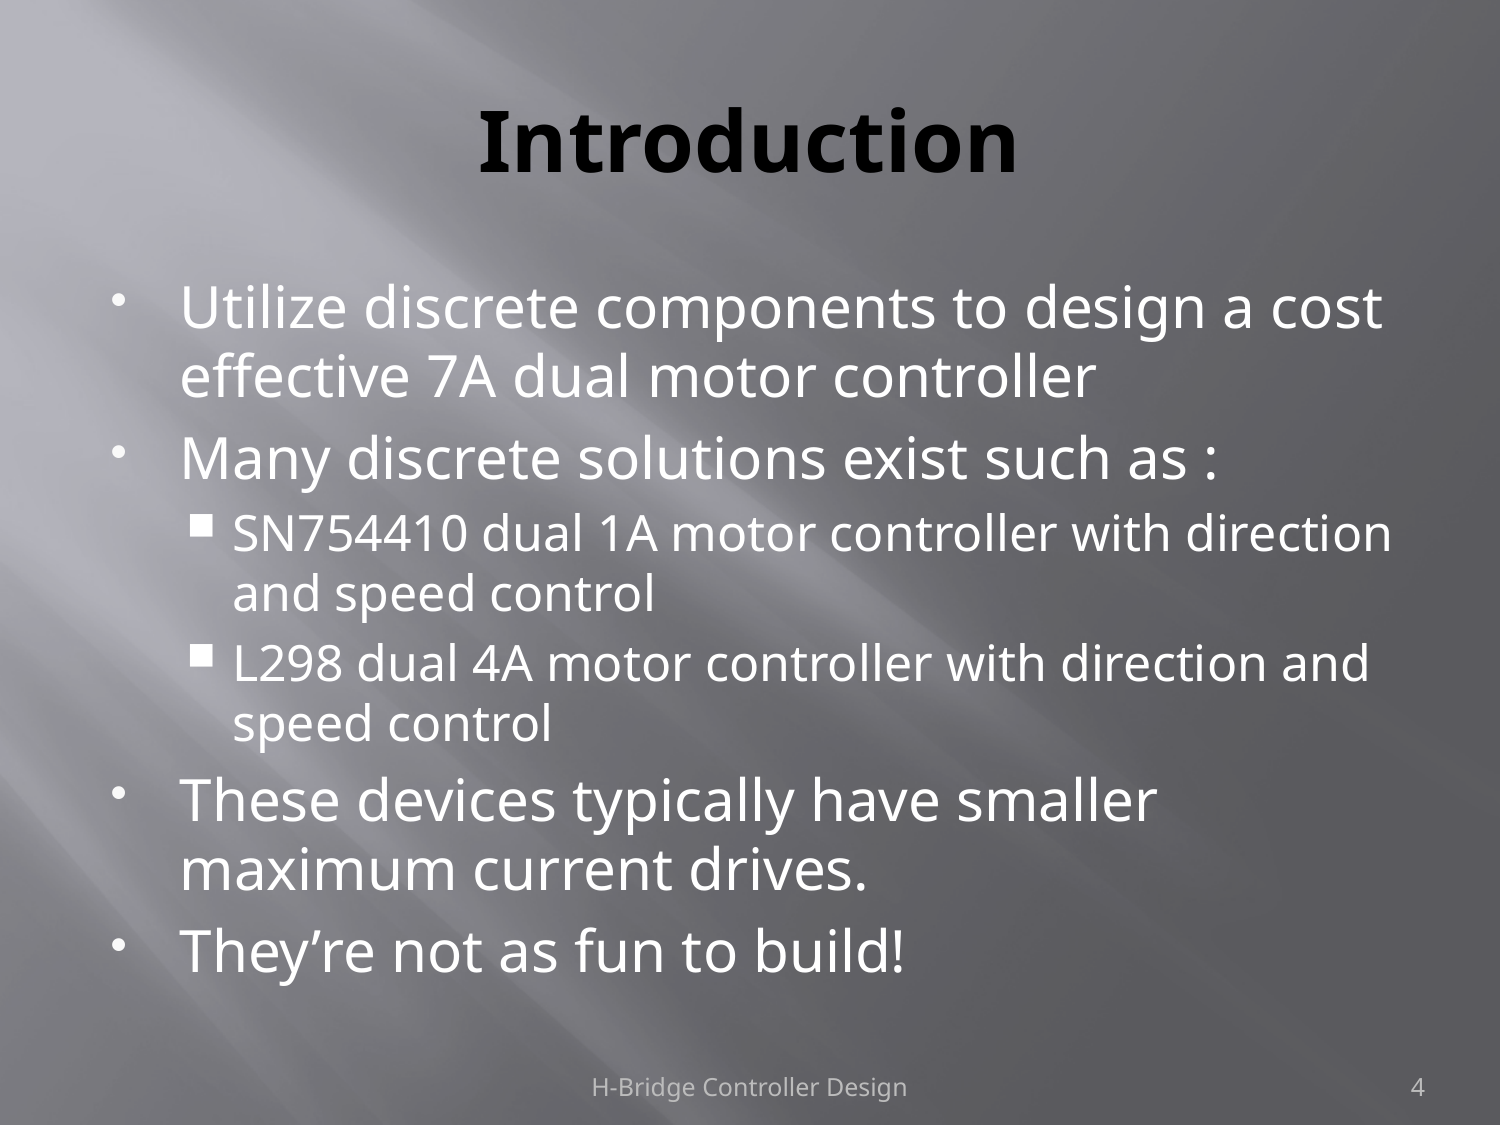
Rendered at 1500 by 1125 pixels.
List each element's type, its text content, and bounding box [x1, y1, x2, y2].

list Utilize discrete components to design a cost effective 7A dual motor controller Many discrete solutions exist such as : SN754410 dual 1A motor controller with direction and speed control L298 dual 4A motor controller with direction and speed control These devices typically have smaller maximum current drives. They’re not as fun to build! [75, 262, 1425, 1035]
title Introduction [75, 45, 1425, 233]
slide_number 4 [1299, 1052, 1425, 1113]
footer H-Bridge Controller Design [512, 1052, 988, 1113]
